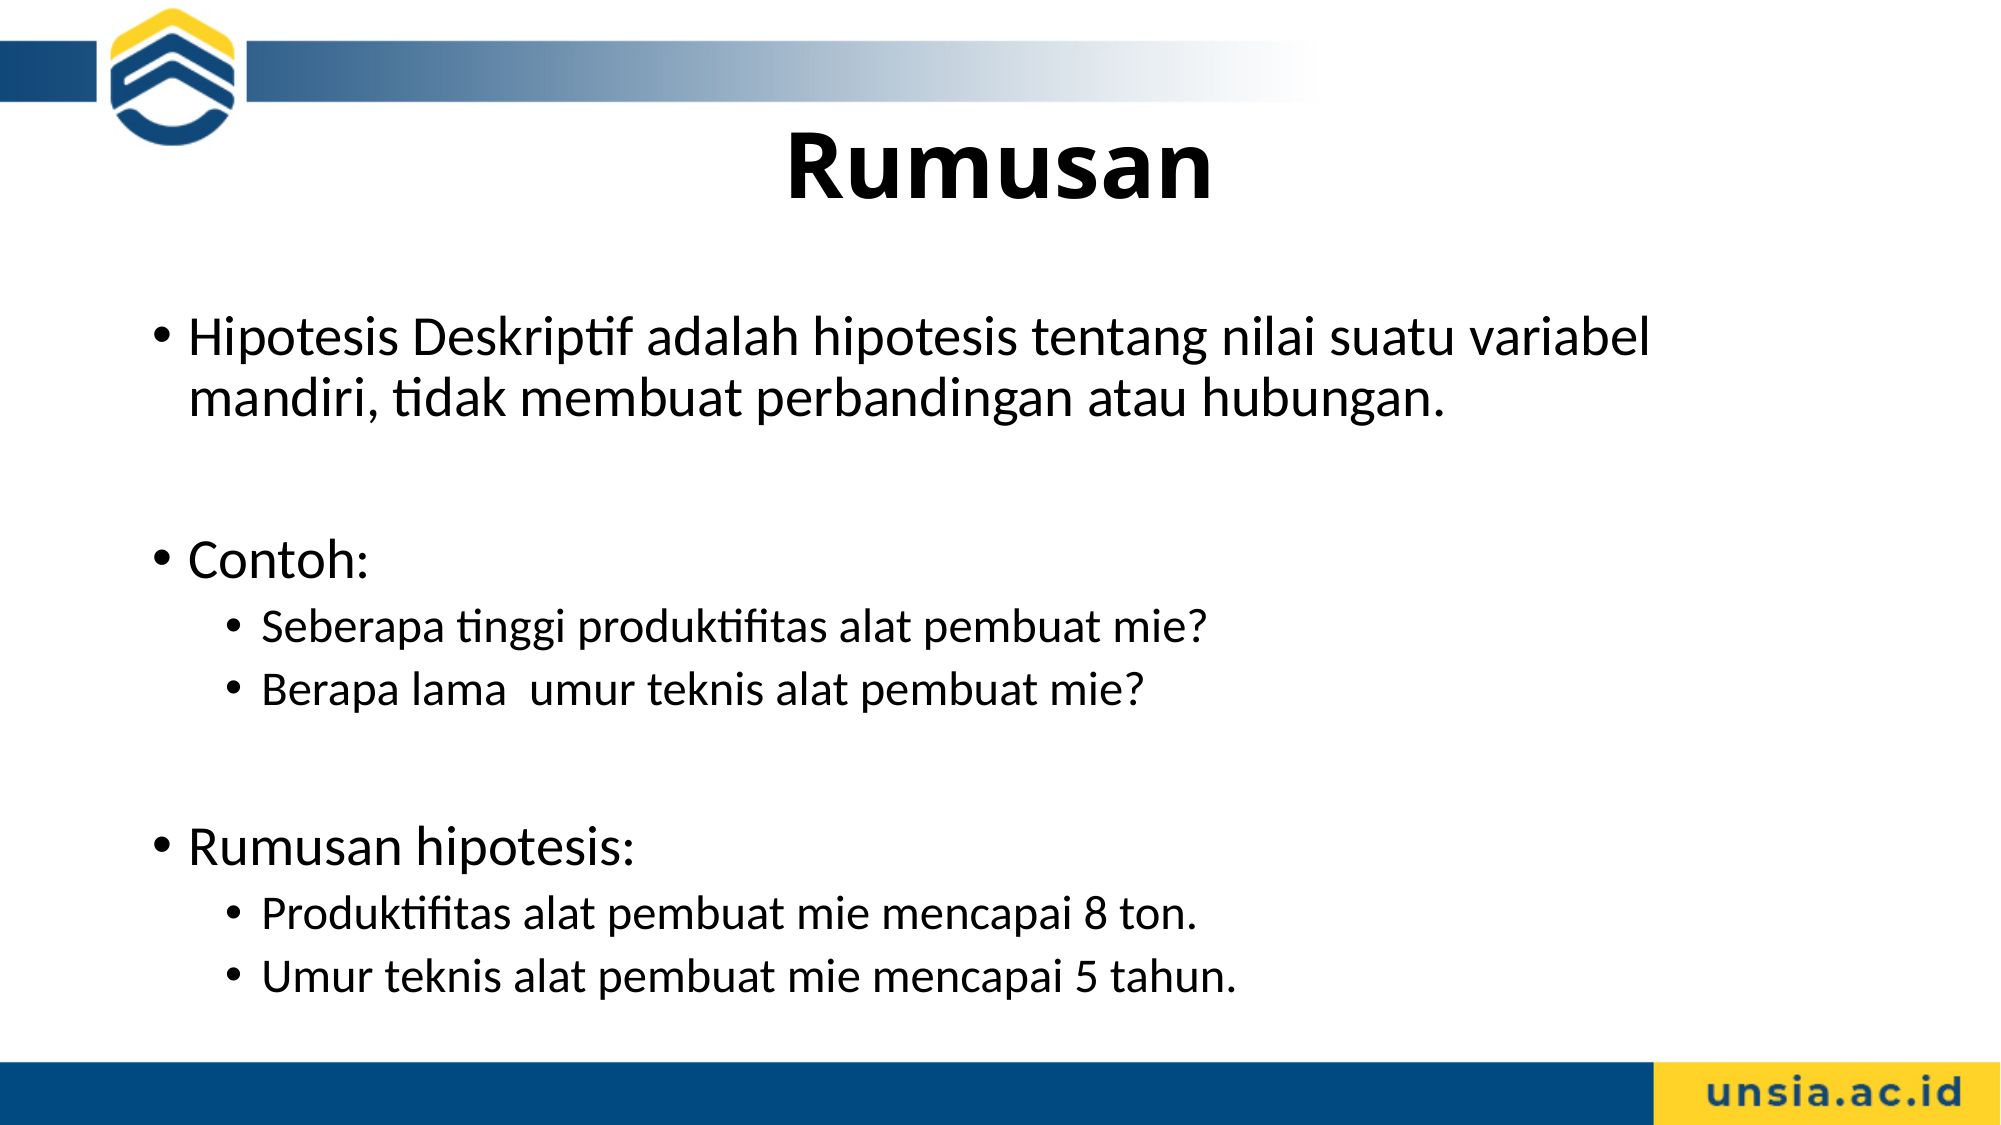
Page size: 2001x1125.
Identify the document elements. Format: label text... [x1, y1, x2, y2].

picture [0, 0, 2001, 1125]
title Rumusan [137, 59, 1863, 278]
list Hipotesis Deskriptif adalah hipotesis tentang nilai suatu variabel mandiri, tidak membuat perbandingan atau hubungan. Contoh: Seberapa tinggi produktifitas alat pembuat mie? Berapa lama umur teknis alat pembuat mie? Rumusan hipotesis: Produktifitas alat pembuat mie mencapai 8 ton. Umur teknis alat pembuat mie mencapai 5 tahun. [137, 299, 1863, 1014]
